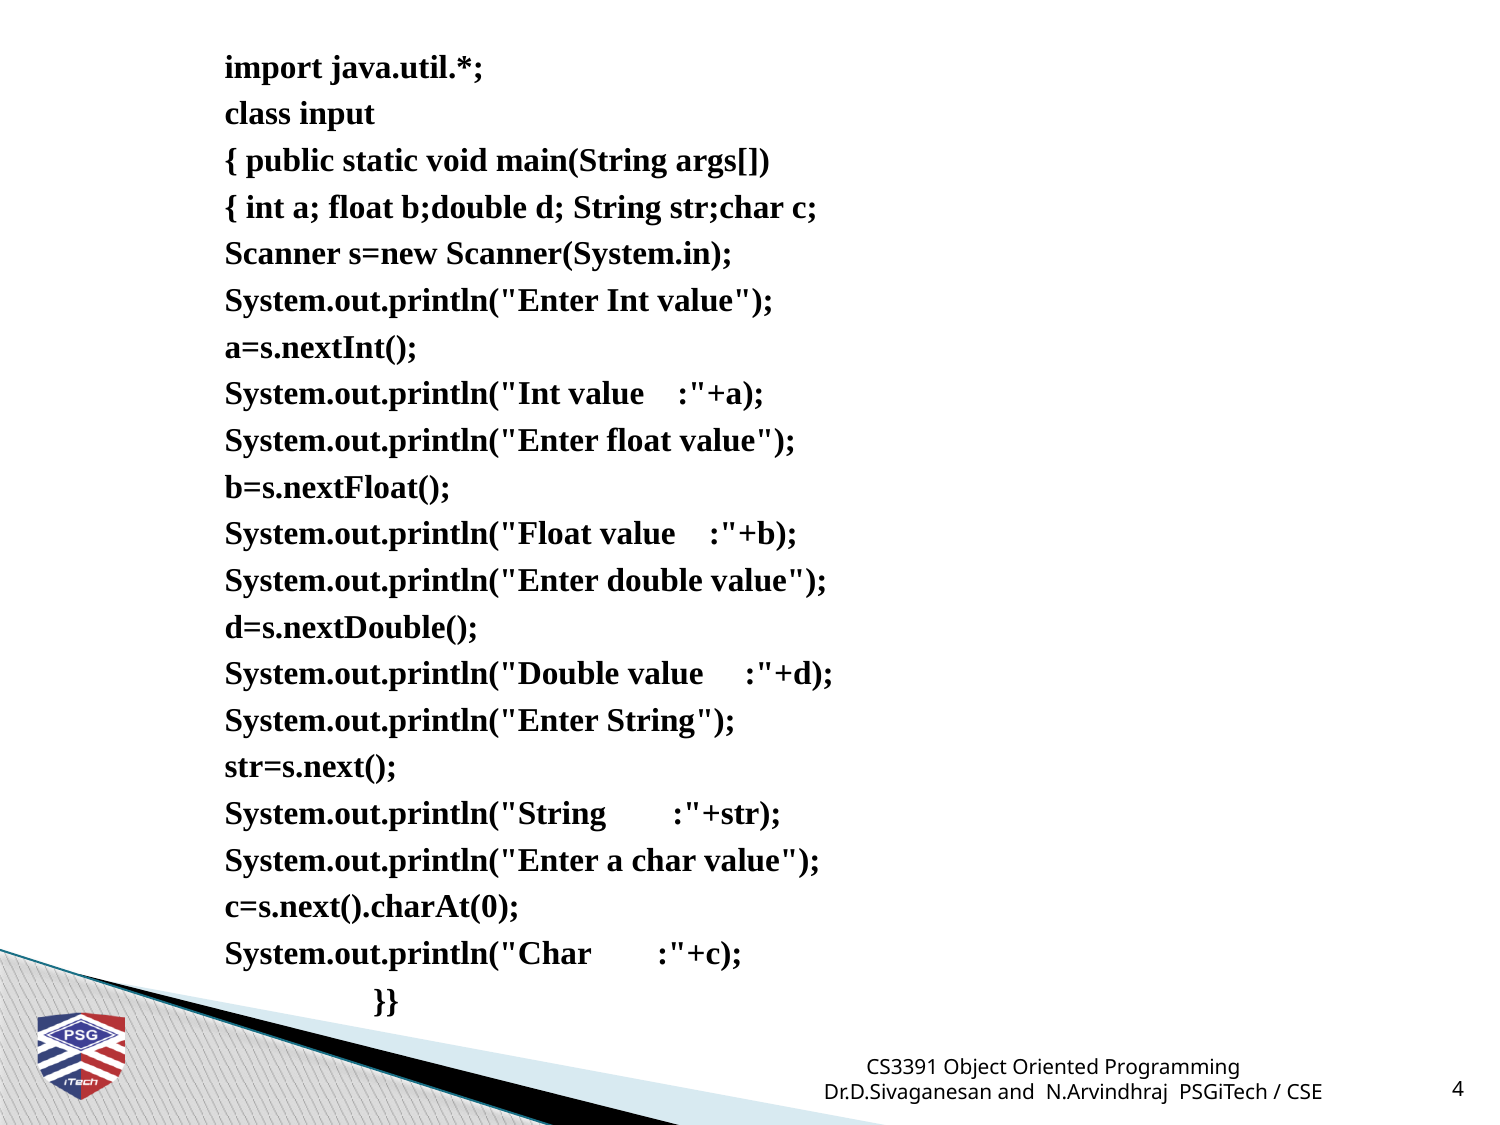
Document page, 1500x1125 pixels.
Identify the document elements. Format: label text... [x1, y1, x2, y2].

picture [37, 1012, 125, 1100]
footer CS3391 Object Oriented Programming Dr.D.Sivaganesan and N.Arvindhraj PSGiTech / CSE [718, 1036, 1338, 1112]
slide_number 4 [1418, 1051, 1479, 1112]
list import java.util.*; class input { public static void main(String args[]) { int a; float b;double d; String str;char c; Scanner s=new Scanner(System.in); System.out.println("Enter Int value"); a=s.nextInt(); System.out.println("Int value :"+a); System.out.println("Enter float value"); b=s.nextFloat(); System.out.println("Float value :"+b); System.out.println("Enter double value"); d=s.nextDouble(); System.out.println("Double value :"+d); System.out.println("Enter String"); str=s.next(); System.out.println("String :"+str); System.out.println("Enter a char value"); c=s.next().charAt(0); System.out.println("Char :"+c); }} [50, 37, 1425, 1036]
